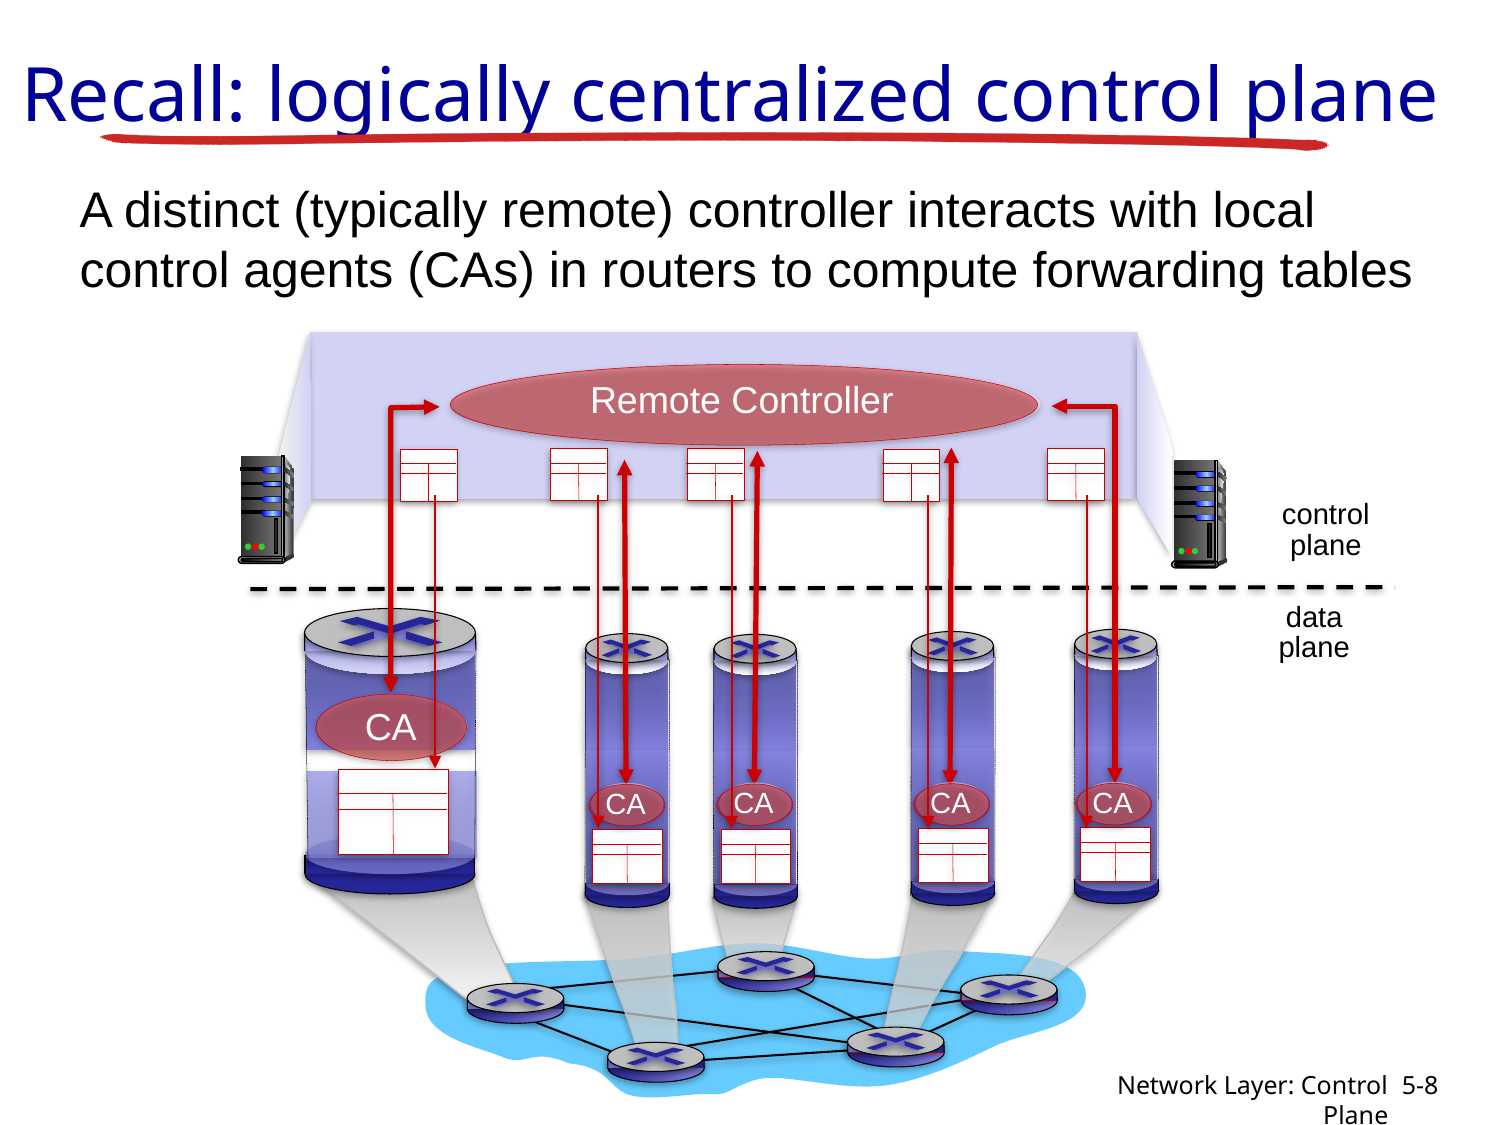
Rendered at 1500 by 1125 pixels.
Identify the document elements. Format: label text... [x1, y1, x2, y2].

text_box [621, 1070, 925, 1098]
footer Network Layer: Control Plane [1045, 1062, 1404, 1102]
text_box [717, 951, 815, 992]
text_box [238, 331, 1228, 568]
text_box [607, 1042, 705, 1083]
slide_number 5-8 [1387, 1062, 1500, 1107]
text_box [336, 836, 1151, 884]
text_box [434, 494, 1087, 829]
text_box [250, 492, 310, 673]
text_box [960, 974, 1058, 1016]
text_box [304, 608, 1160, 1059]
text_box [847, 1026, 945, 1068]
text_box Recall: logically centralized control plane [6, 38, 1455, 144]
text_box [1156, 492, 1396, 673]
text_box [315, 363, 1152, 830]
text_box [466, 983, 565, 1024]
picture [94, 127, 1343, 156]
text_box A distinct (typically remote) controller interacts with local control agents (CAs) in routers to compute forwarding tables [64, 170, 1452, 306]
